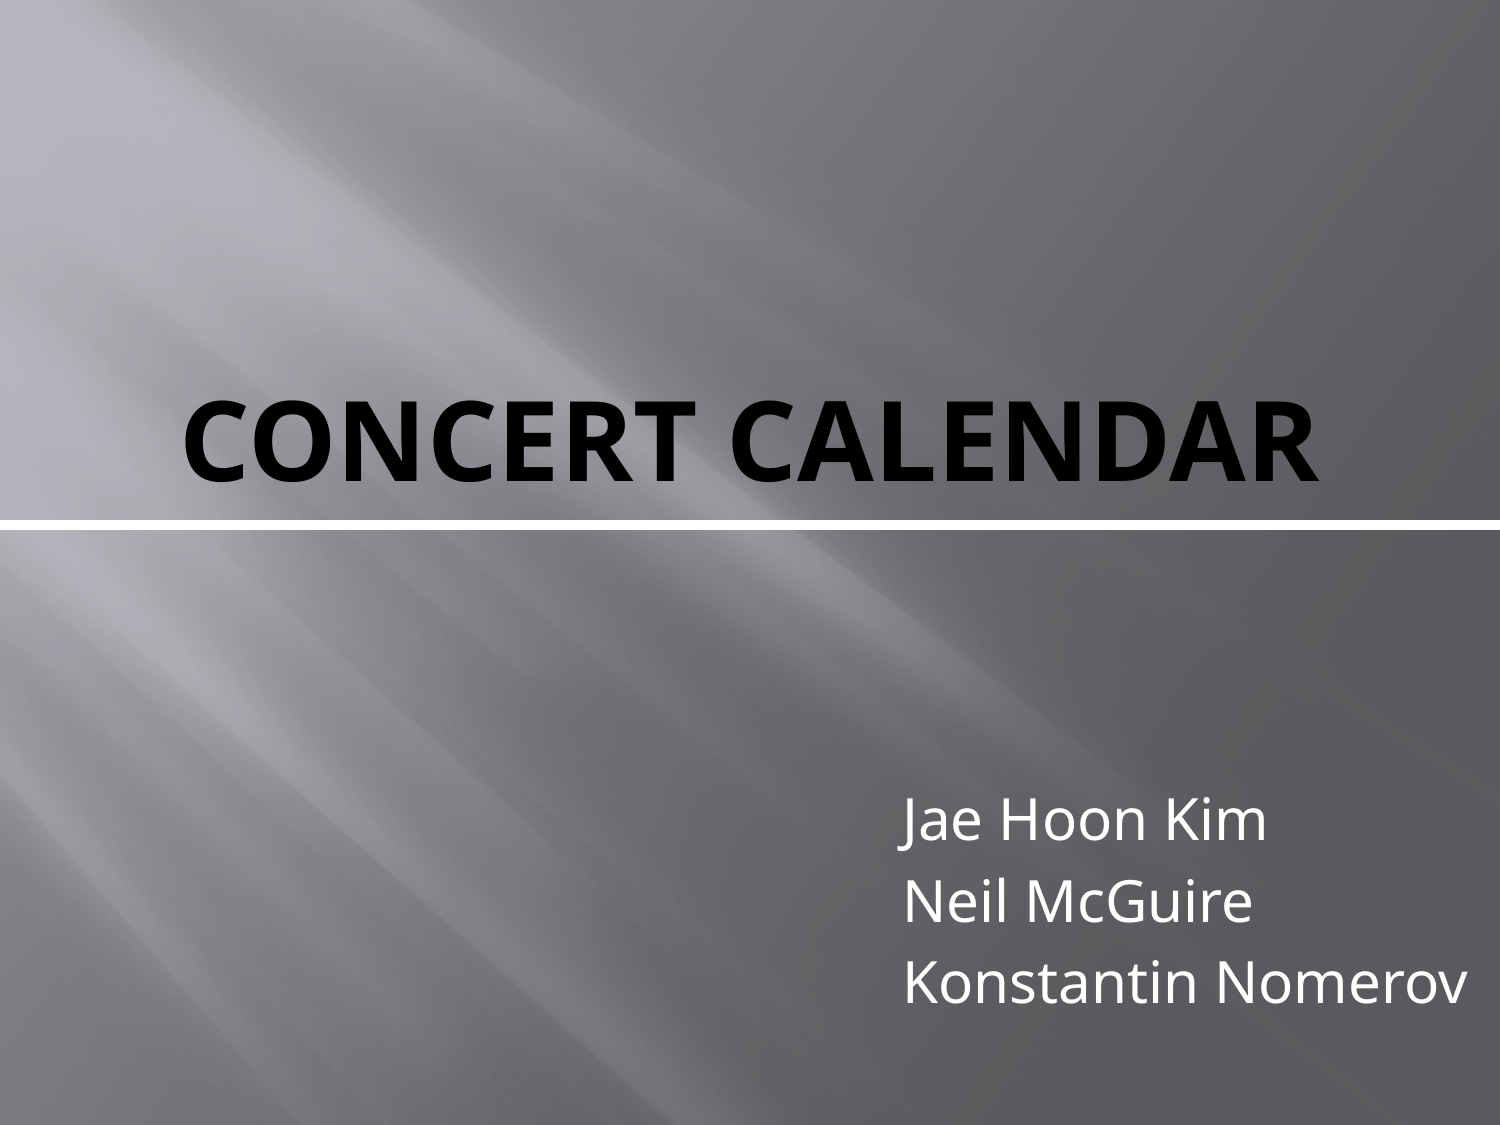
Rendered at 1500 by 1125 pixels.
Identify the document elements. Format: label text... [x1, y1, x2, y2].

subtitle Jae Hoon Kim Neil McGuire Konstantin Nomerov [887, 774, 1500, 1063]
title Concert Calendar [112, 262, 1388, 504]
